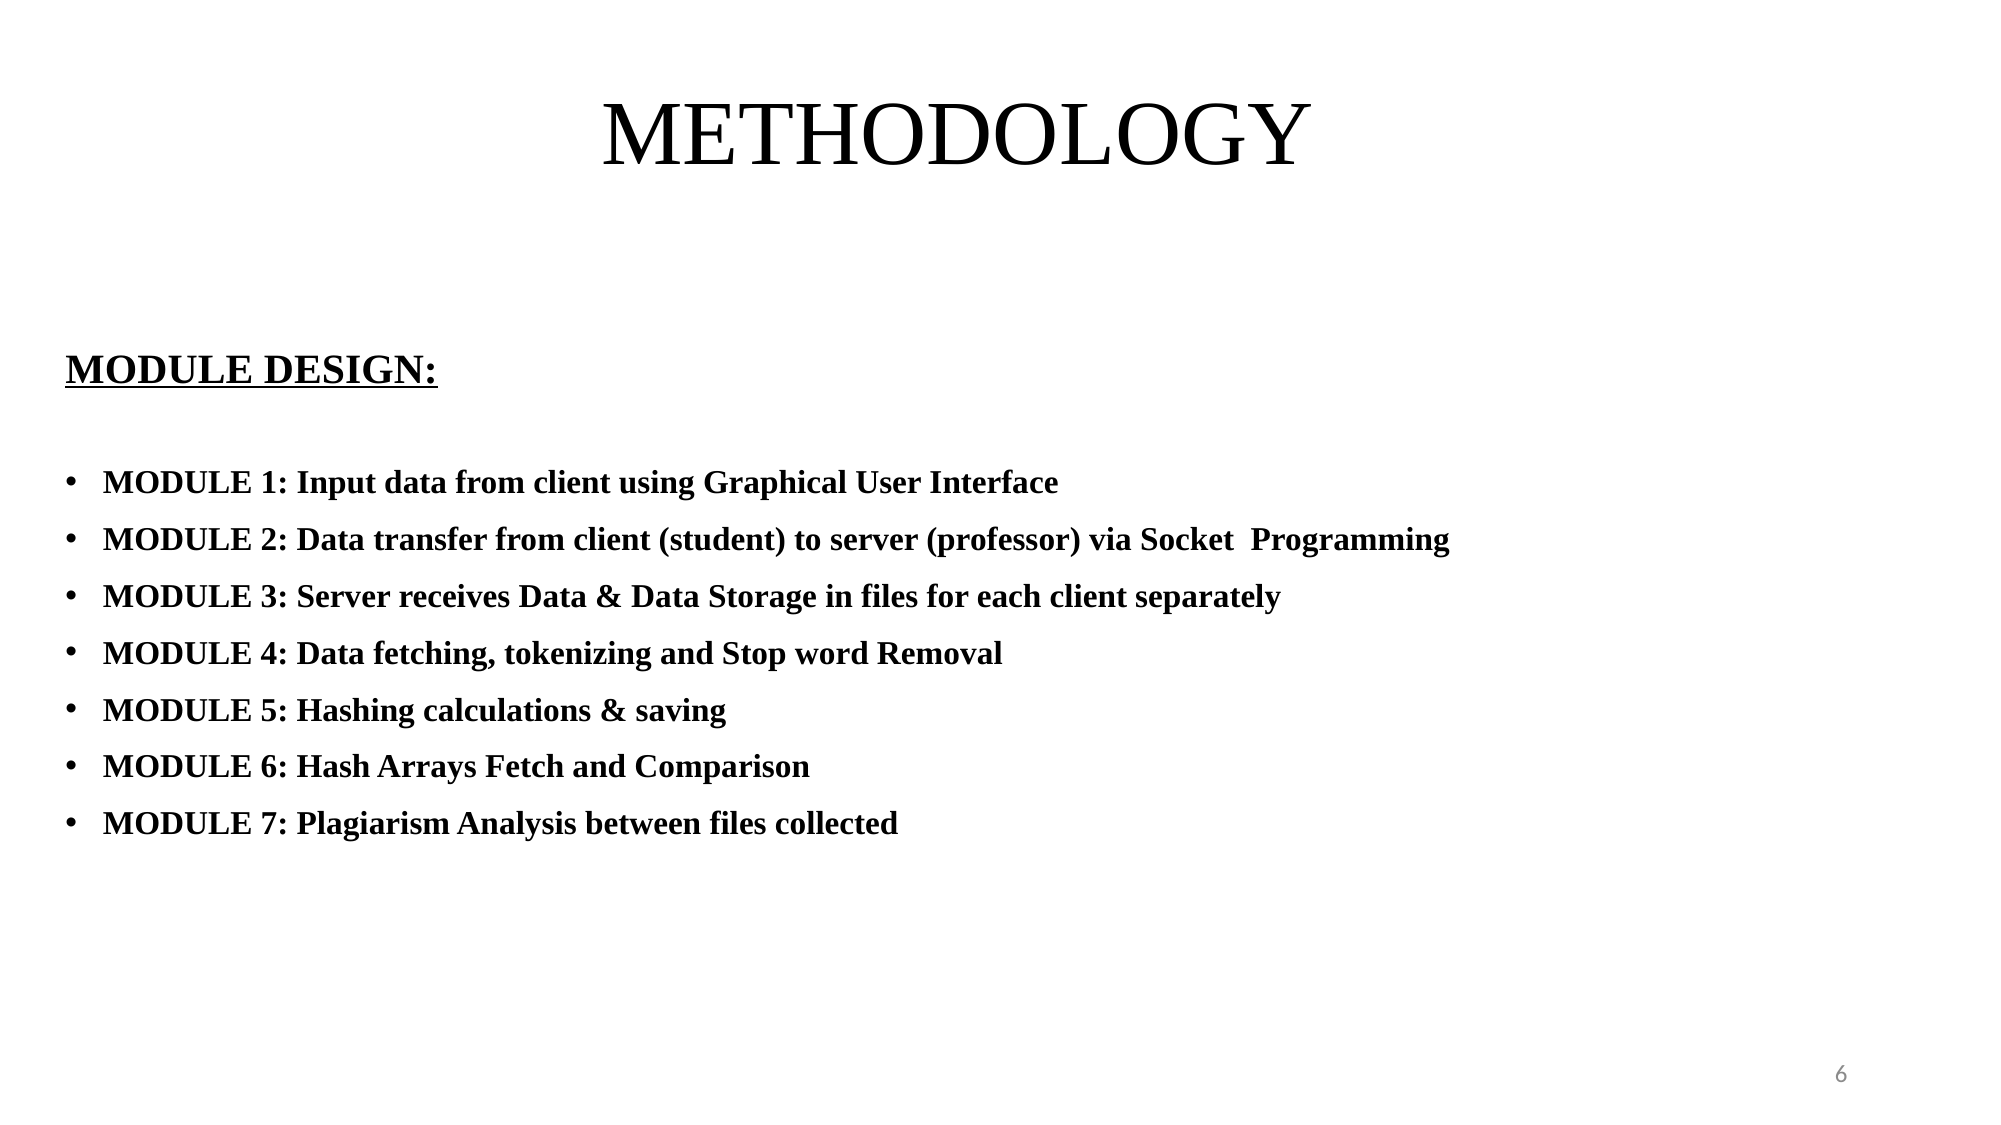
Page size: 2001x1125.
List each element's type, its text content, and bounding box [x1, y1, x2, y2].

title METHODOLOGY [103, 26, 1829, 245]
slide_number 6 [1412, 1042, 1863, 1103]
list MODULE DESIGN: MODULE 1: Input data from client using Graphical User Interface MODULE 2: Data transfer from client (student) to server (professor) via Socket Programming MODULE 3: Server receives Data & Data Storage in files for each client separately MODULE 4: Data fetching, tokenizing and Stop word Removal MODULE 5: Hashing calculations & saving MODULE 6: Hash Arrays Fetch and Comparison MODULE 7: Plagiarism Analysis between files collected [50, 244, 1776, 1125]
